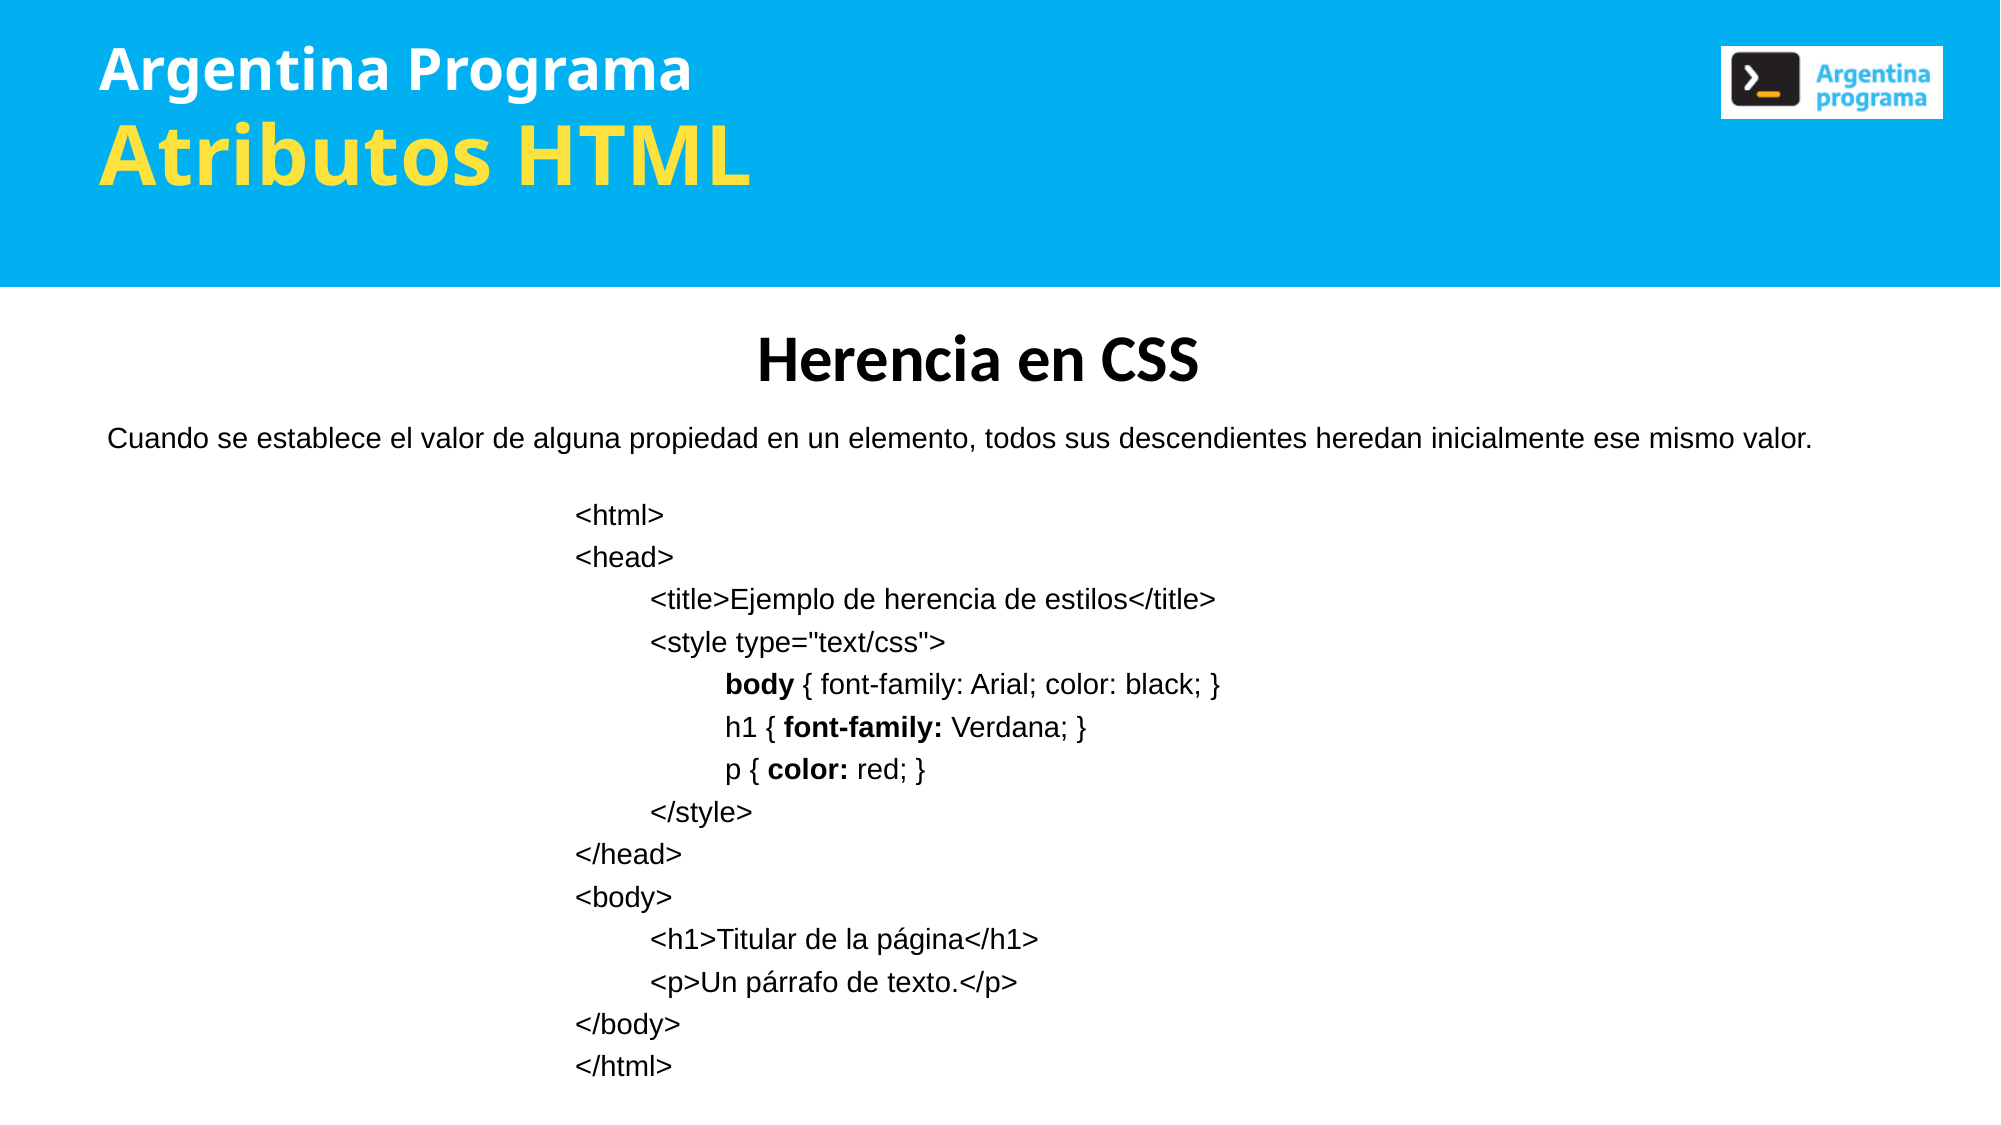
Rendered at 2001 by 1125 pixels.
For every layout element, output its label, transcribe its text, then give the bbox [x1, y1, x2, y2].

list Cuando se establece el valor de alguna propiedad en un elemento, todos sus descendientes heredan inicialmente ese mismo valor. [91, 406, 1901, 489]
text_box Argentina Programa Atributos HTML [92, 24, 1901, 210]
picture [1722, 47, 1942, 118]
title Herencia en CSS [741, 291, 1251, 406]
text_box [0, 0, 2000, 287]
text_box <html> <head> <title>Ejemplo de herencia de estilos</title> <style type="text/css"> body { font-family: Arial; color: black; } h1 { font-family: Verdana; } p { color: red; } </style> </head> <body> <h1>Titular de la página</h1> <p>Un párrafo de texto.</p> </body> </html> [560, 488, 1440, 1091]
